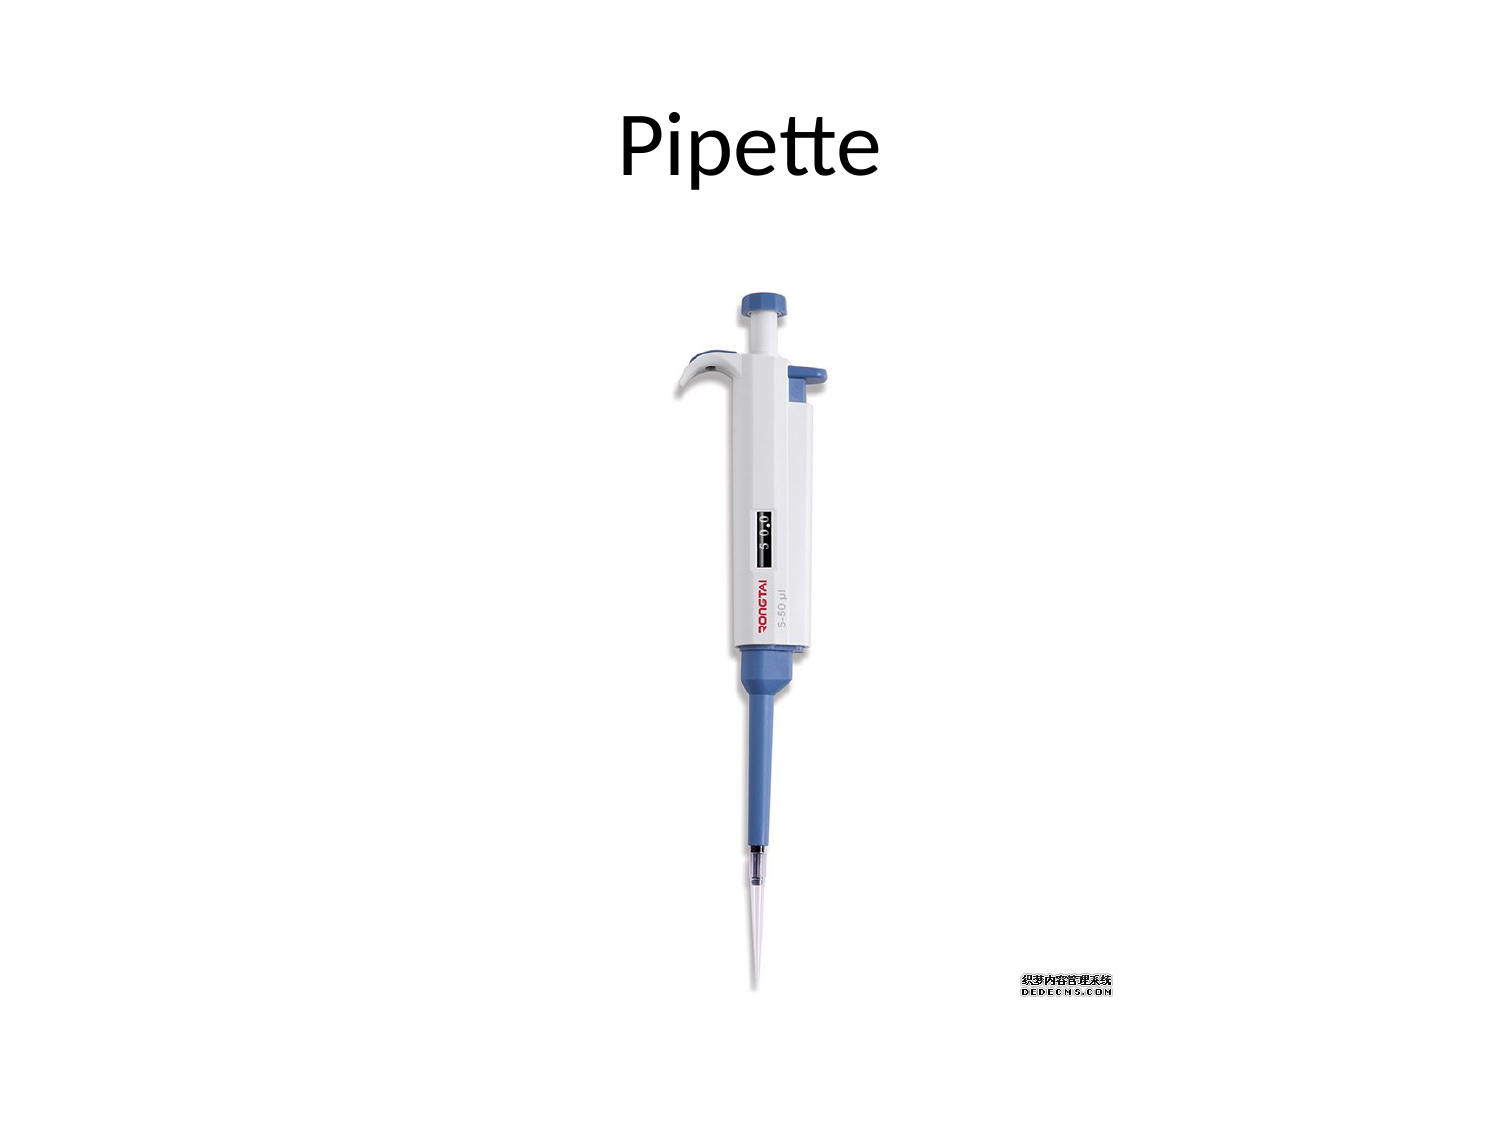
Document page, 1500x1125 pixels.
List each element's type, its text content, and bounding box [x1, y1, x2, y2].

title Pipette [75, 45, 1425, 233]
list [378, 262, 1122, 1006]
